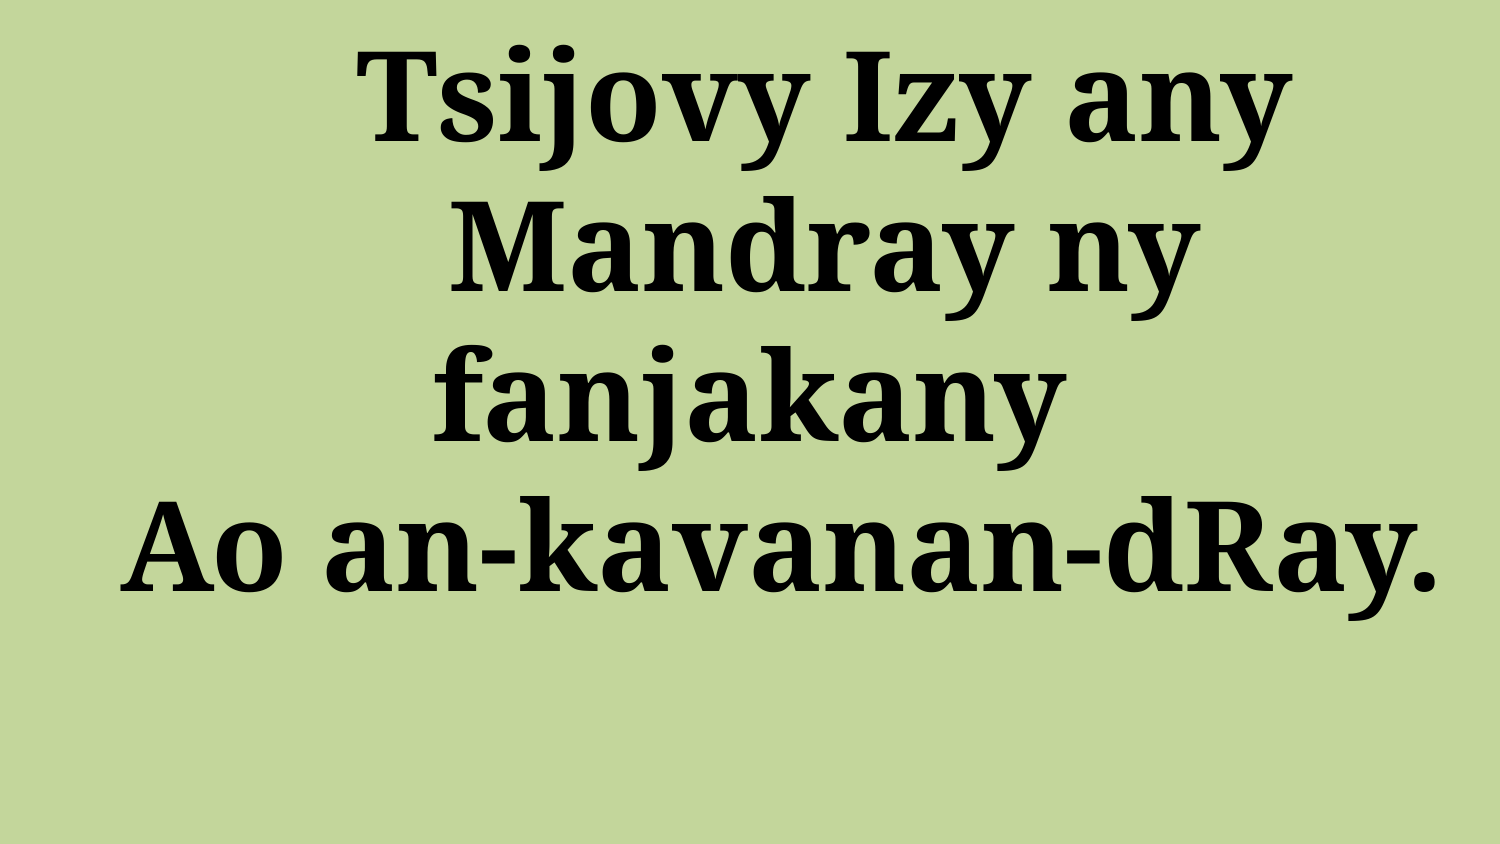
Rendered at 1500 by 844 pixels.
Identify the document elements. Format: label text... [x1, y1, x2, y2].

title Tsijovy Izy any Mandray ny fanjakany Ao an-kavanan-dRay. [0, 8, 1500, 844]
